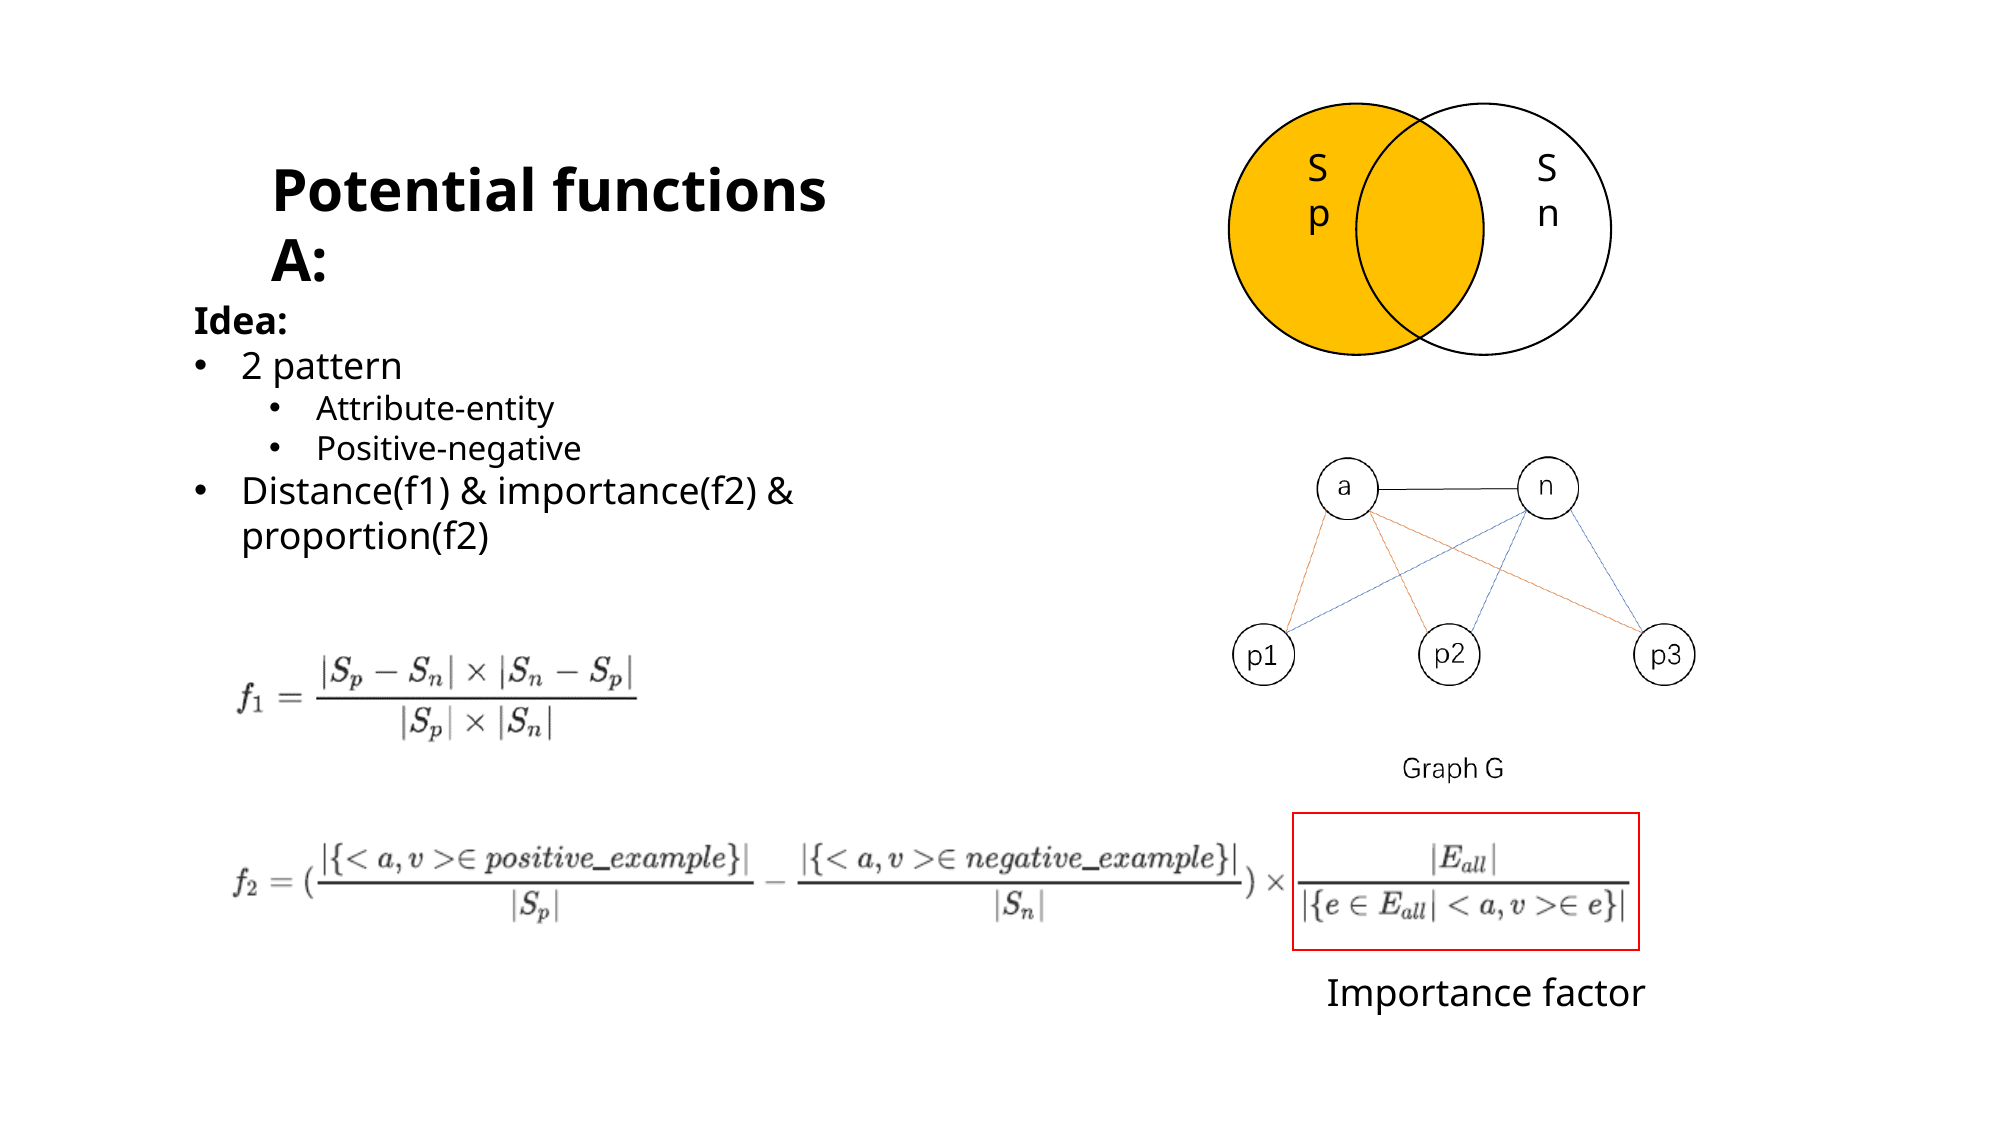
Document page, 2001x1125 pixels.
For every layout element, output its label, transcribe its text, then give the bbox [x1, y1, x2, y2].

picture [168, 622, 706, 768]
text_box Idea: 2 pattern Attribute-entity Positive-negative Distance(f1) & importance(f2) & proportion(f2) [179, 289, 1030, 565]
picture [1228, 456, 1749, 802]
text_box Importance factor [1312, 961, 1733, 1021]
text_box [1228, 103, 1611, 355]
text_box Potential functions A: [256, 145, 868, 289]
picture [221, 812, 1639, 951]
